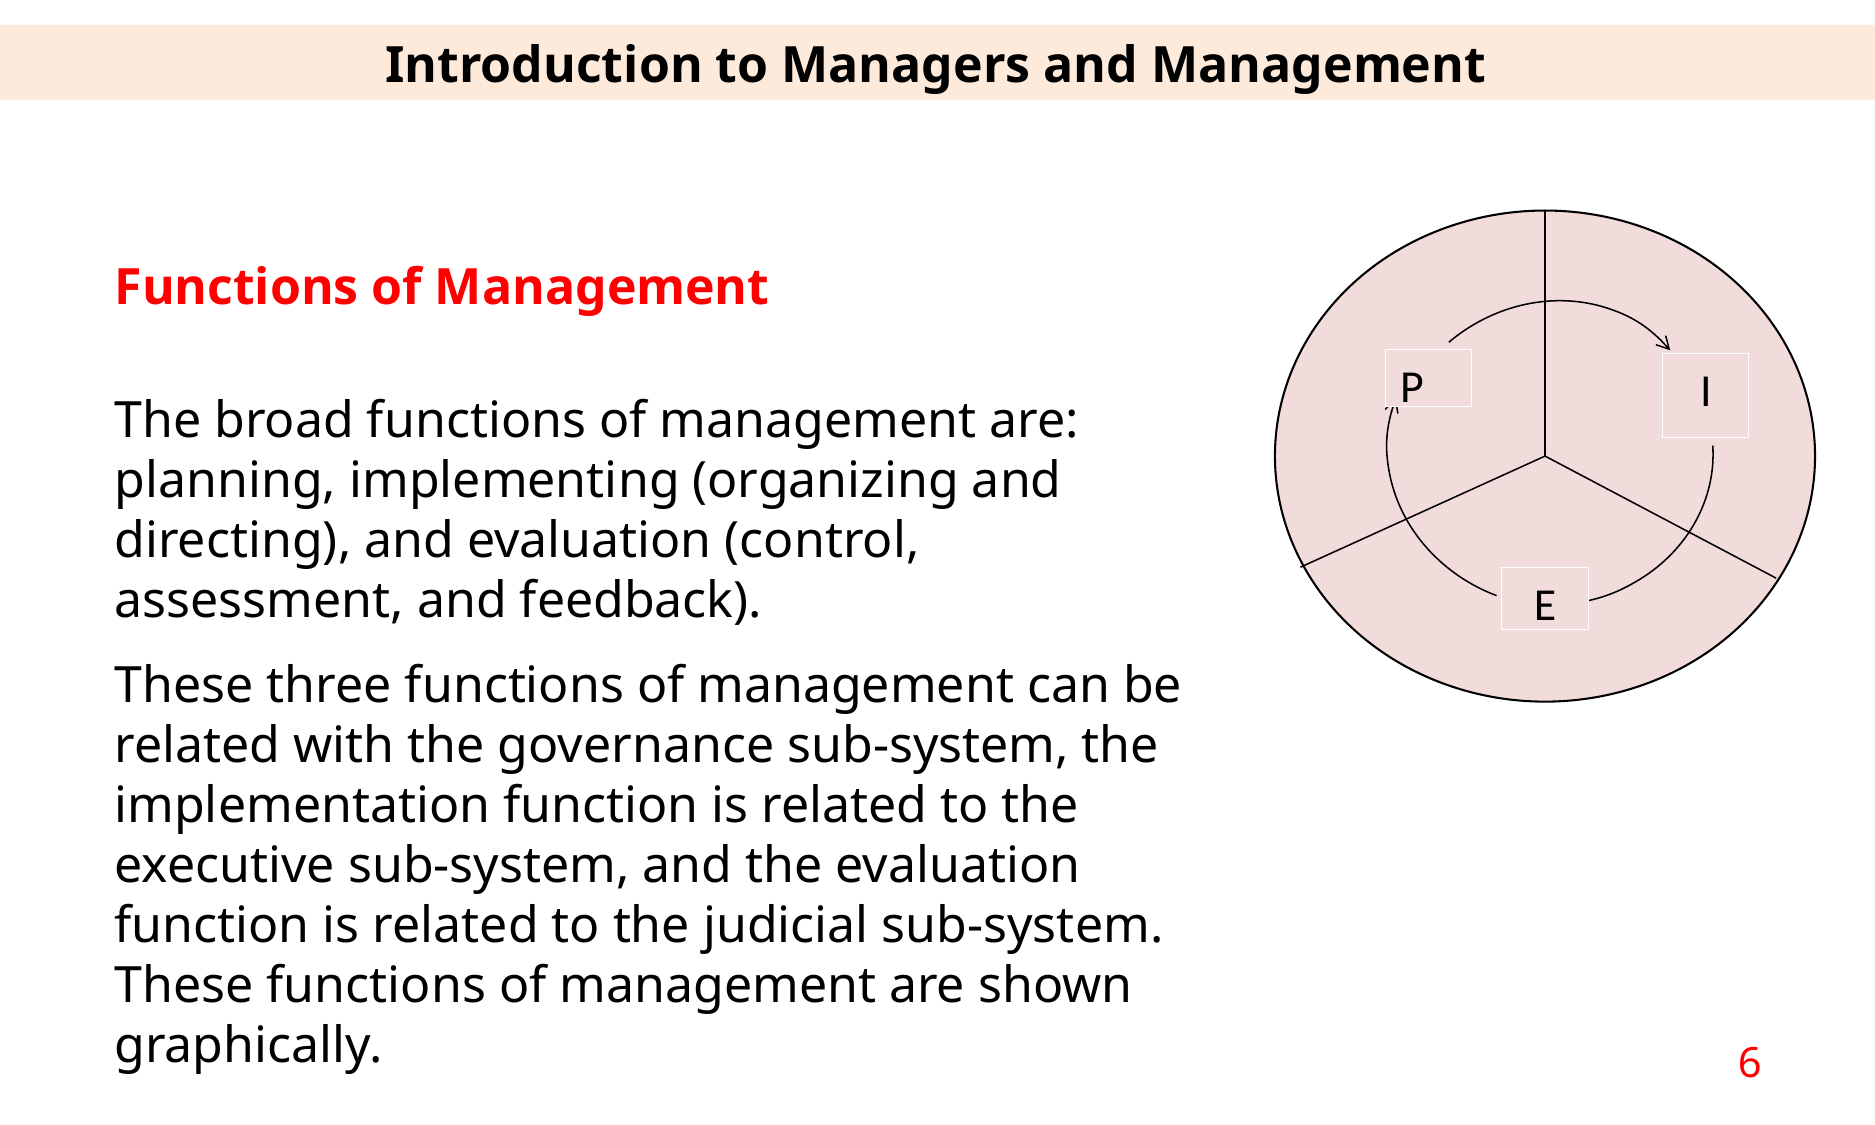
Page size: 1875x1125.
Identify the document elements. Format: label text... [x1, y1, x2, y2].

text_box Functions of Management The broad functions of management are: planning, implementing (organizing and directing), and evaluation (control, assessment, and feedback). These three functions of management can be related with the governance sub-system, the implementation function is related to the executive sub-system, and the evaluation function is related to the judicial sub-system. These functions of management are shown graphically. [99, 247, 1238, 1080]
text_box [1274, 210, 1816, 702]
text_box Introduction to Managers and Management [0, 24, 1875, 100]
slide_number 6 [1700, 1025, 1800, 1103]
